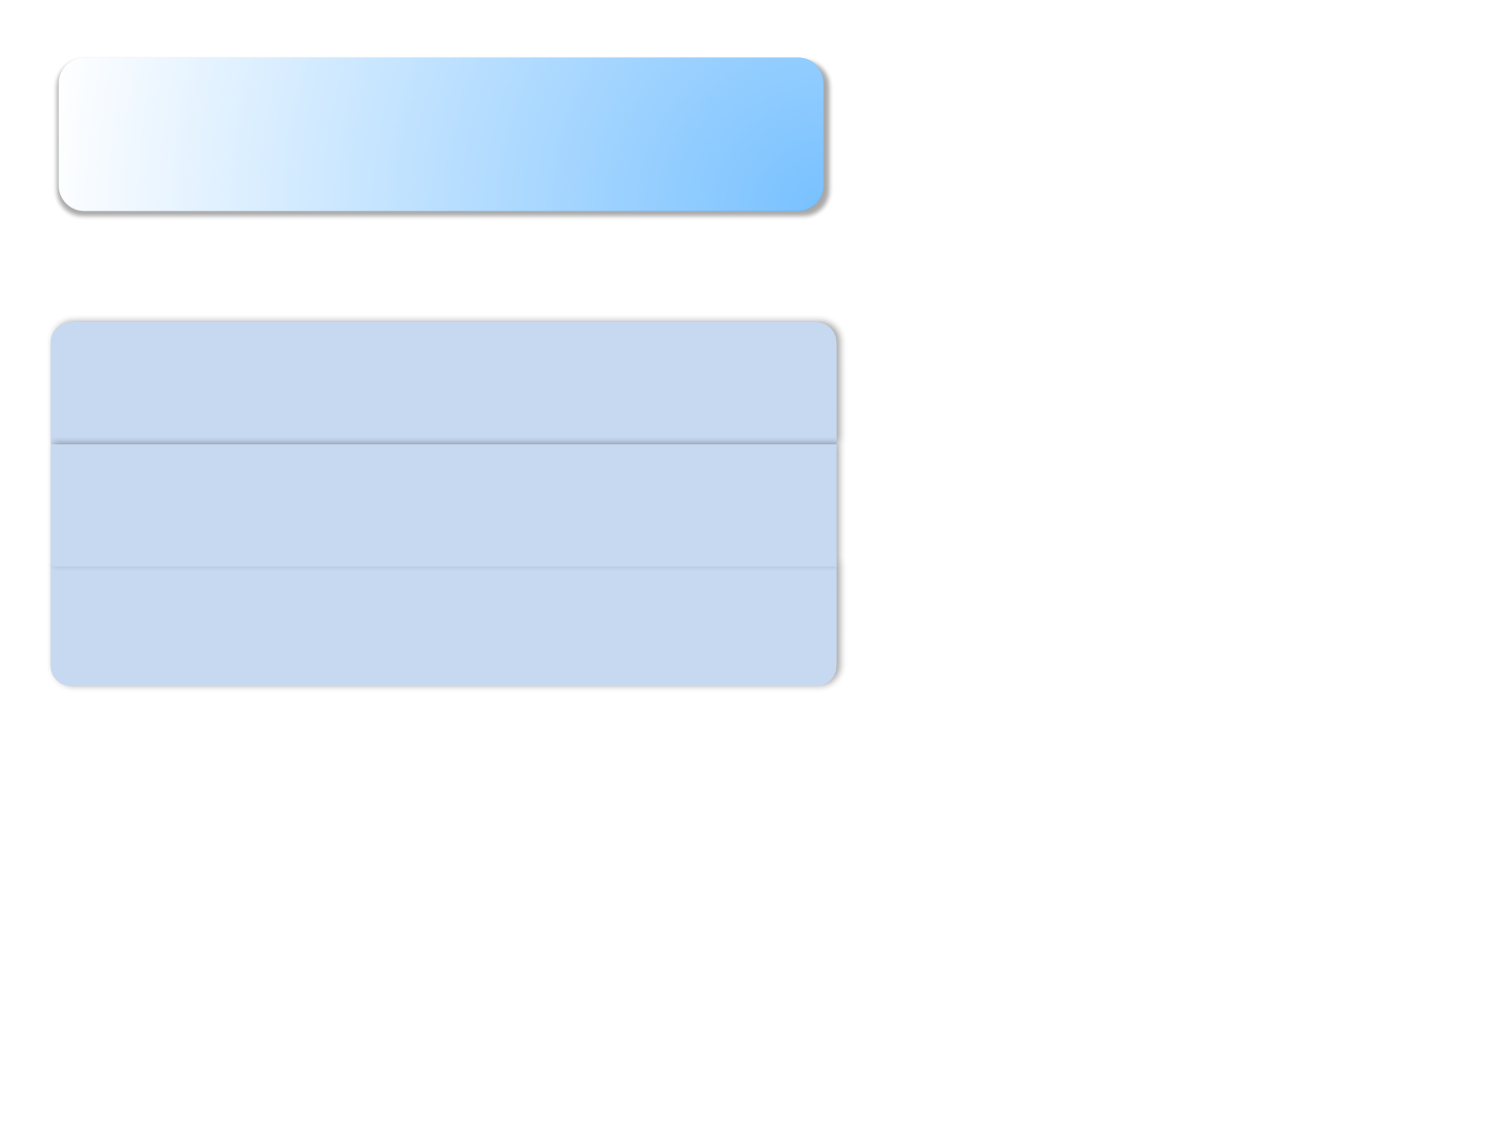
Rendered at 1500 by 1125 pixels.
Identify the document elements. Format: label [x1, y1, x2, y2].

text_box [49, 565, 838, 687]
text_box [50, 444, 837, 567]
text_box [49, 321, 838, 444]
picture [50, 54, 837, 224]
